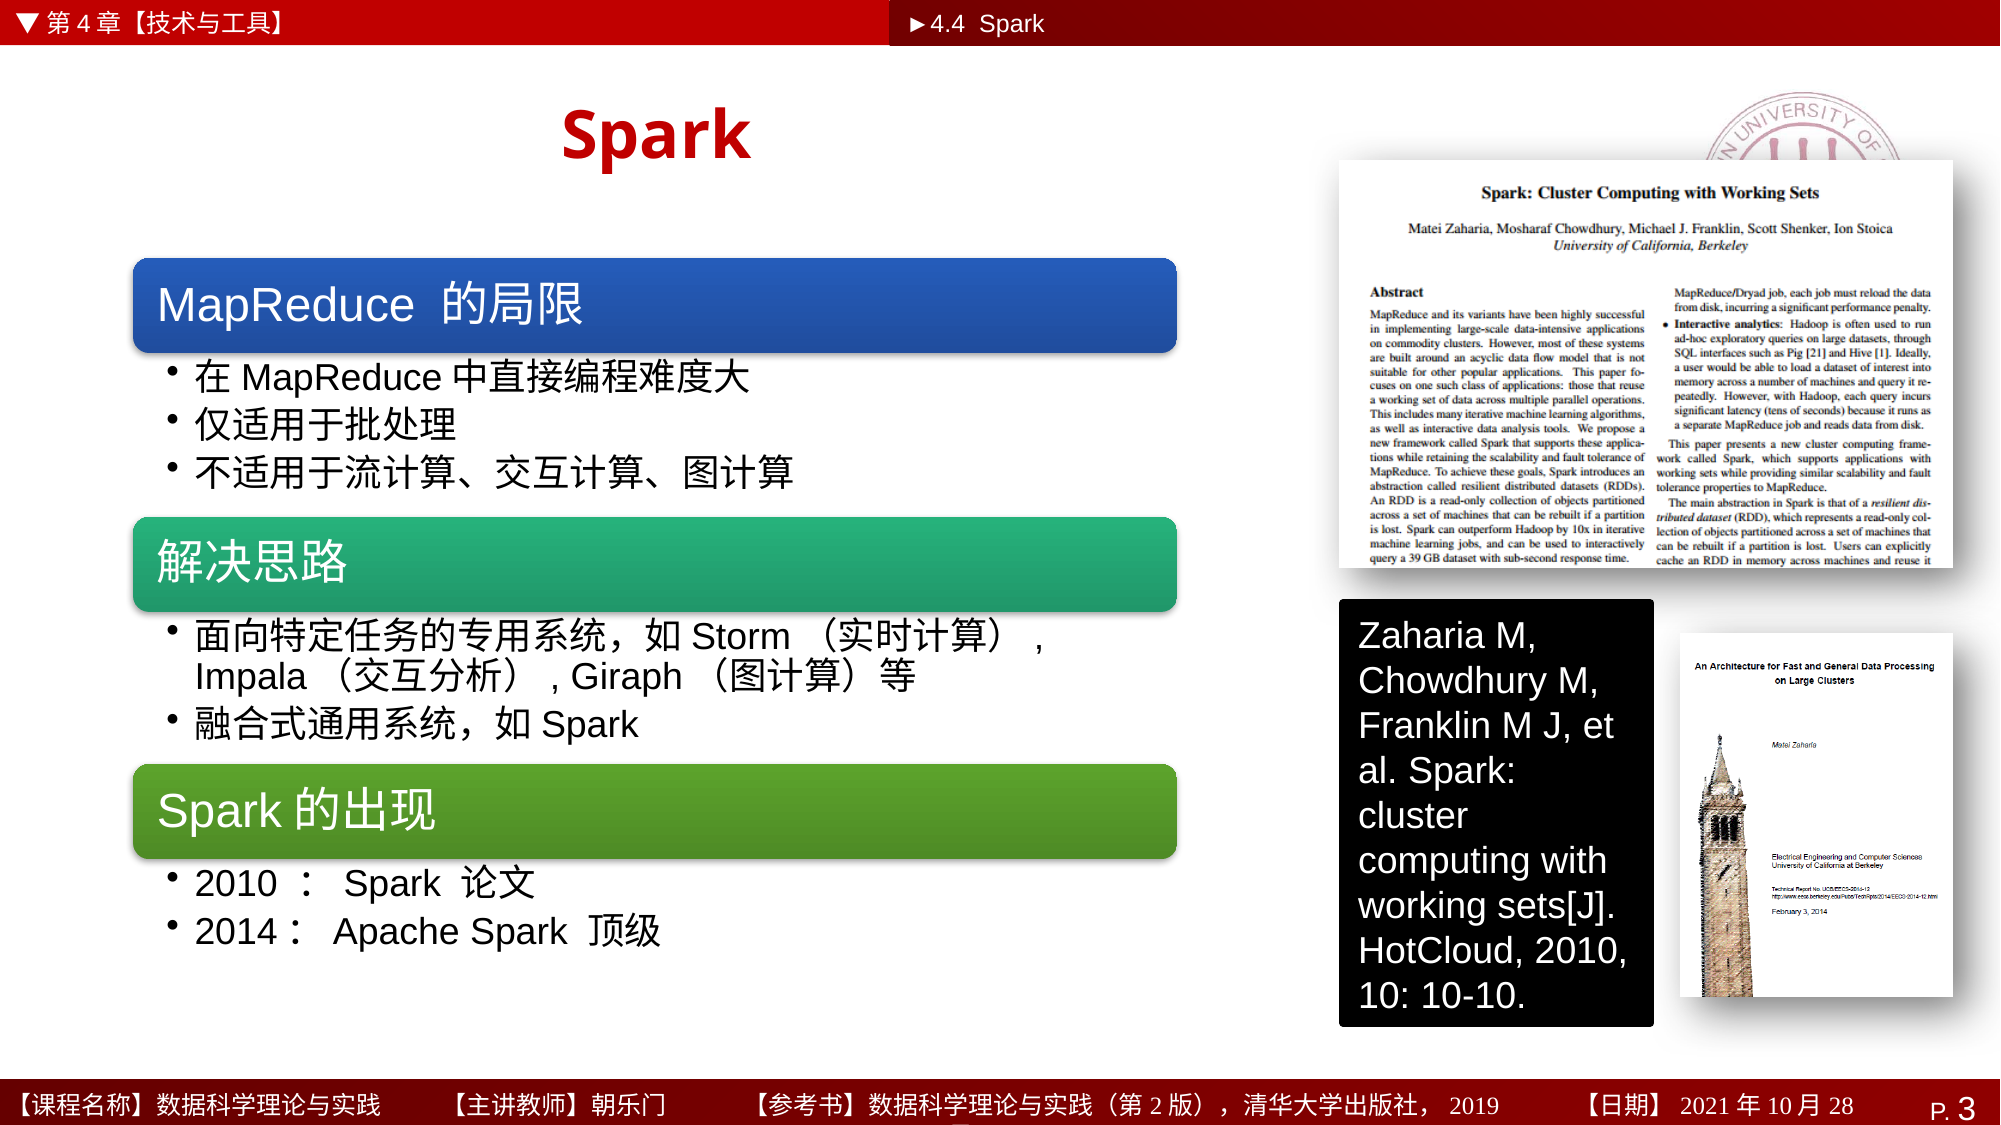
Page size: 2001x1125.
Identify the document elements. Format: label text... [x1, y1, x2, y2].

list ▼第4章【技术与工具】 [0, 0, 725, 43]
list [133, 245, 1178, 1028]
text_box Zaharia M, Chowdhury M, Franklin M J, et al. Spark: cluster computing with working sets[J]. HotCloud, 2010, 10: 10-10. [1339, 599, 1654, 1027]
list ►4.4 Spark [890, 0, 1249, 43]
picture [1339, 89, 1953, 568]
title Spark [64, 64, 1249, 200]
picture [1680, 633, 1953, 997]
